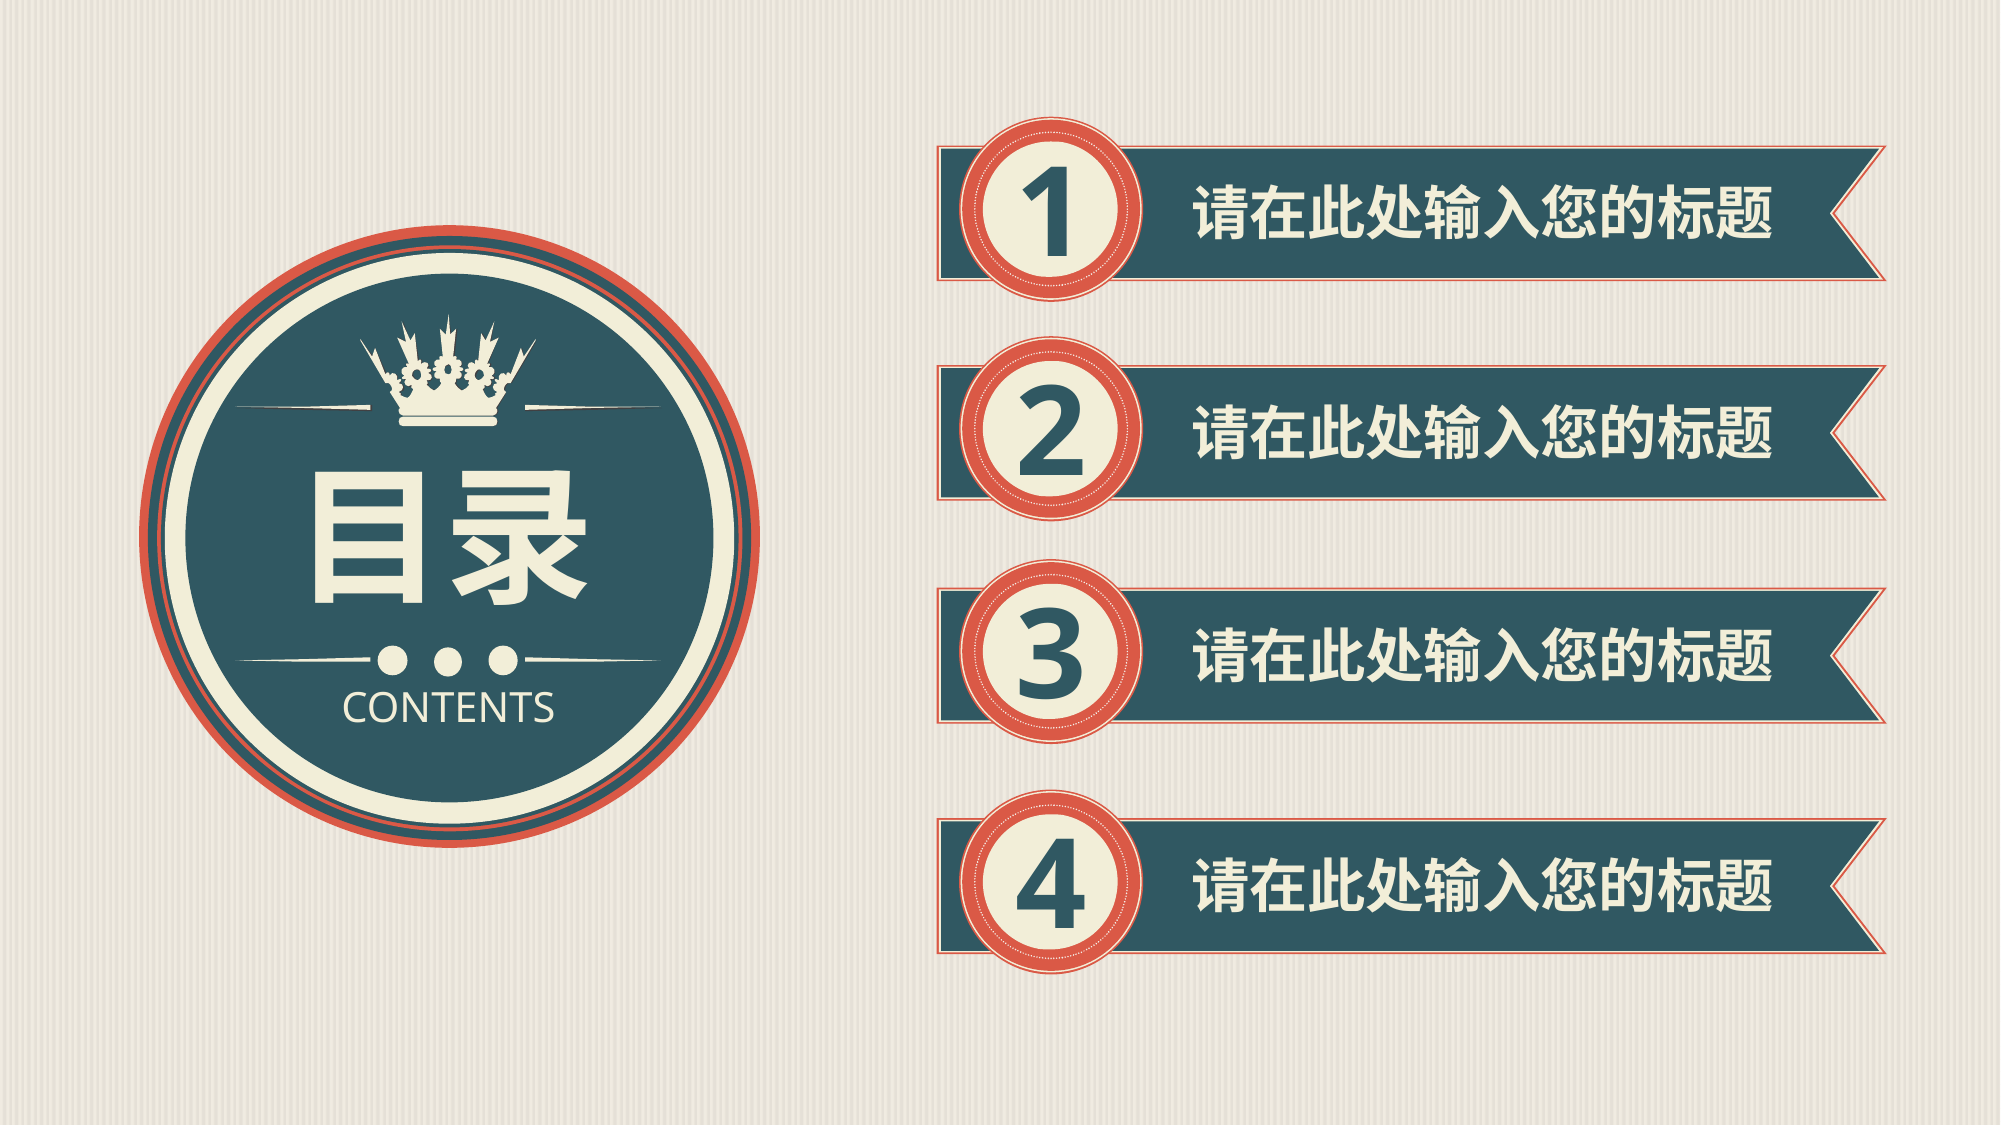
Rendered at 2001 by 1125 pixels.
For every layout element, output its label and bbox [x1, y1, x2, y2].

text_box [959, 116, 1144, 302]
text_box [1144, 587, 1887, 724]
text_box [936, 587, 959, 724]
text_box [936, 145, 959, 282]
text_box [959, 789, 1144, 975]
picture [0, 0, 2001, 1125]
text_box [959, 559, 1144, 745]
text_box [1144, 145, 1887, 282]
text_box [1144, 365, 1887, 501]
text_box [936, 365, 959, 501]
text_box [936, 818, 959, 955]
text_box [959, 336, 1144, 522]
text_box [1144, 818, 1887, 955]
text_box [139, 225, 760, 848]
